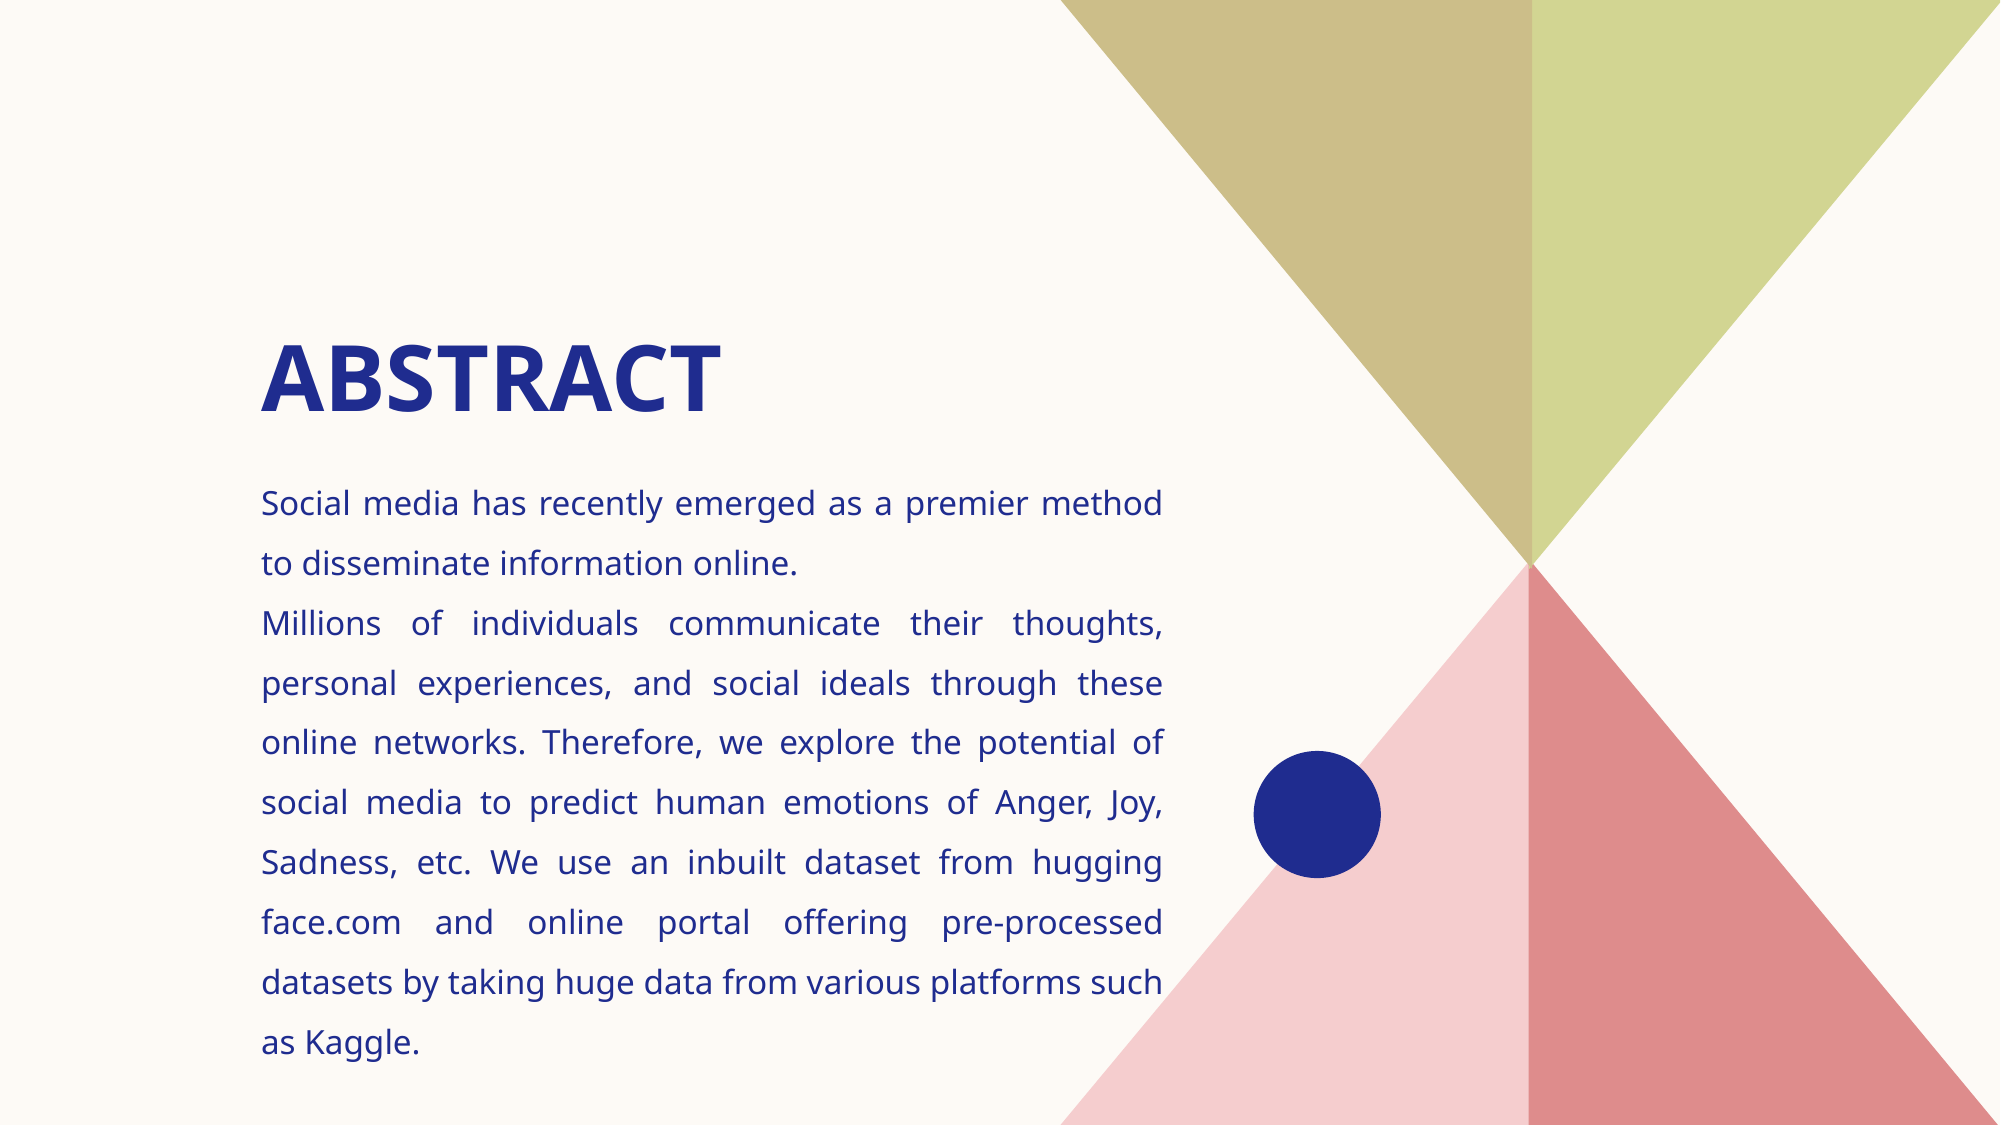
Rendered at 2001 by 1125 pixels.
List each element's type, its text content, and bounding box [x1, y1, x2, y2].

title Abstract [246, 311, 1180, 438]
list Social media has recently emerged as a premier method to disseminate information online. Millions of individuals communicate their thoughts, personal experiences, and social ideals through these online networks. Therefore, we explore the potential of social media to predict human emotions of Anger, Joy, Sadness, etc. We use an inbuilt dataset from hugging face.com and online portal offering pre-processed datasets by taking huge data from various platforms such as Kaggle. [246, 454, 1180, 967]
